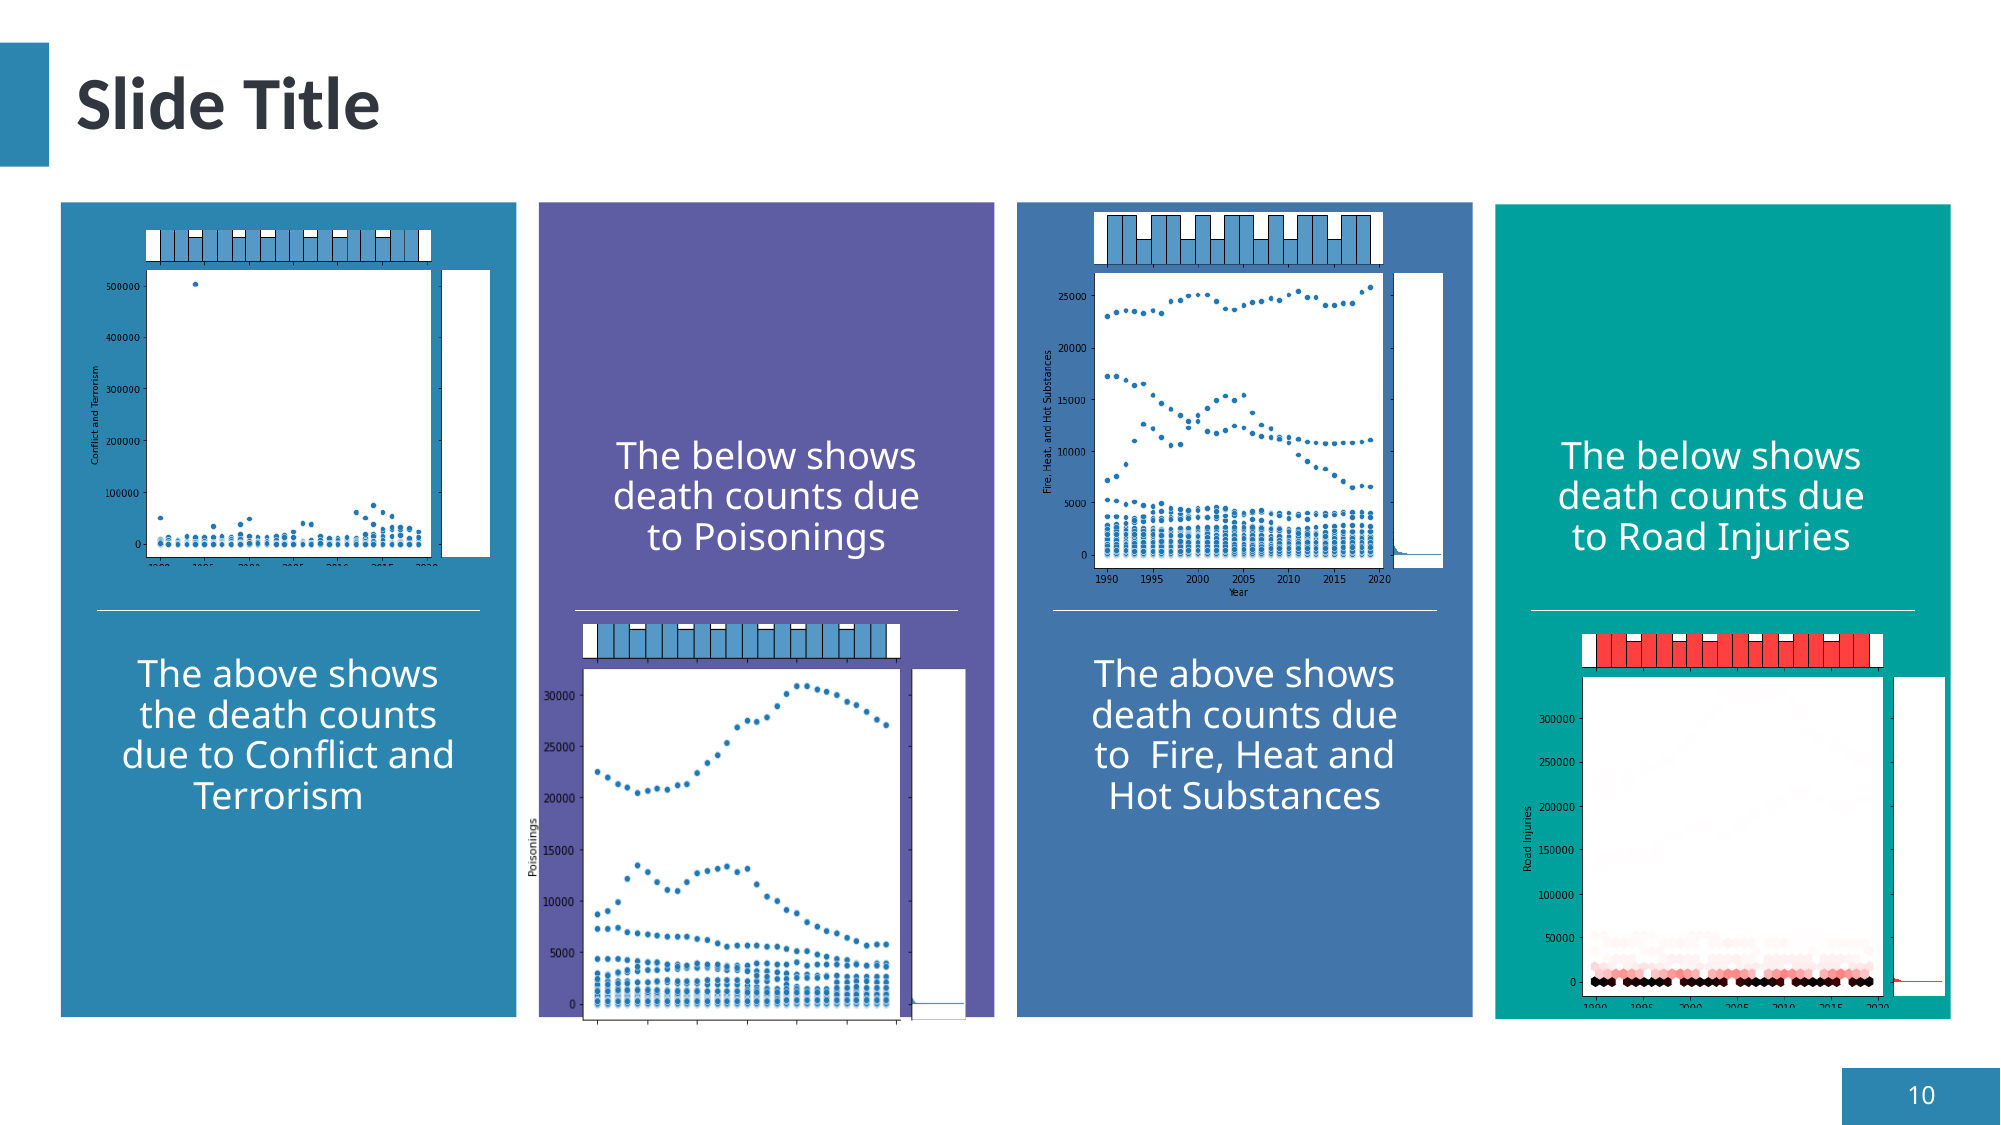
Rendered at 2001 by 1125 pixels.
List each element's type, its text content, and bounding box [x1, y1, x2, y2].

picture [521, 624, 973, 1028]
slide_number 10 [1889, 1079, 1951, 1114]
picture [85, 230, 496, 566]
list The above shows the death counts due to Conflict and Terrorism [96, 647, 481, 953]
picture [1517, 633, 1951, 1008]
picture [1037, 206, 1449, 603]
list The below shows death counts due to Road Injuries [1519, 261, 1904, 566]
list The above shows death counts due to Fire, Heat and Hot Substances [1053, 647, 1437, 953]
title Slide Title [60, 42, 1951, 168]
list The below shows death counts due to Poisonings [575, 261, 959, 566]
